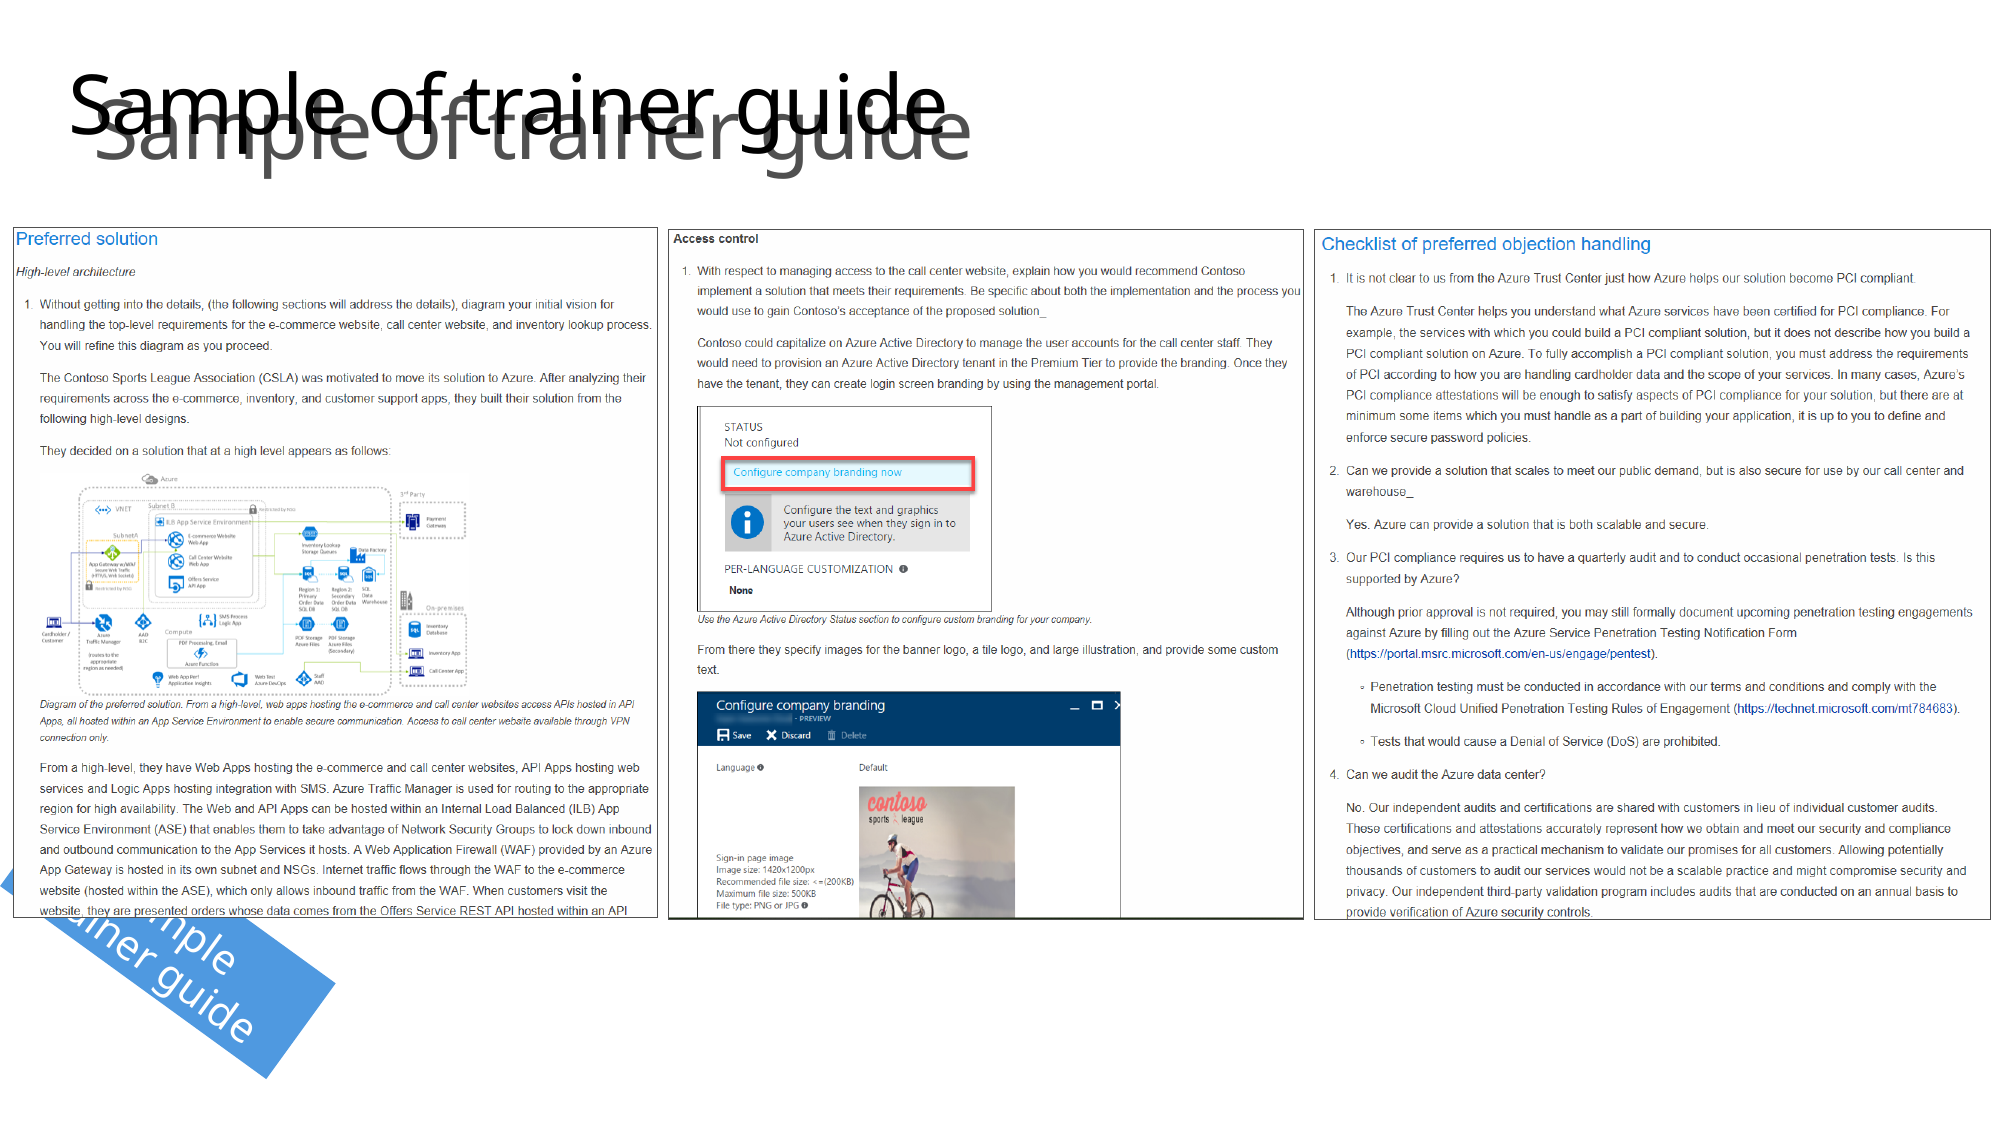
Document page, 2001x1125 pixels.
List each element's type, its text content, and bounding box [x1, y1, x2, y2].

text_box Sample of trainer guide [69, 72, 1982, 221]
picture [668, 228, 1304, 920]
picture [13, 227, 658, 918]
picture [1314, 229, 1992, 920]
text_box Sample trainer guide [42, 918, 337, 1080]
title Sample of trainer guide [44, 47, 1957, 196]
text_box Sample trainer guide [0, 866, 13, 897]
